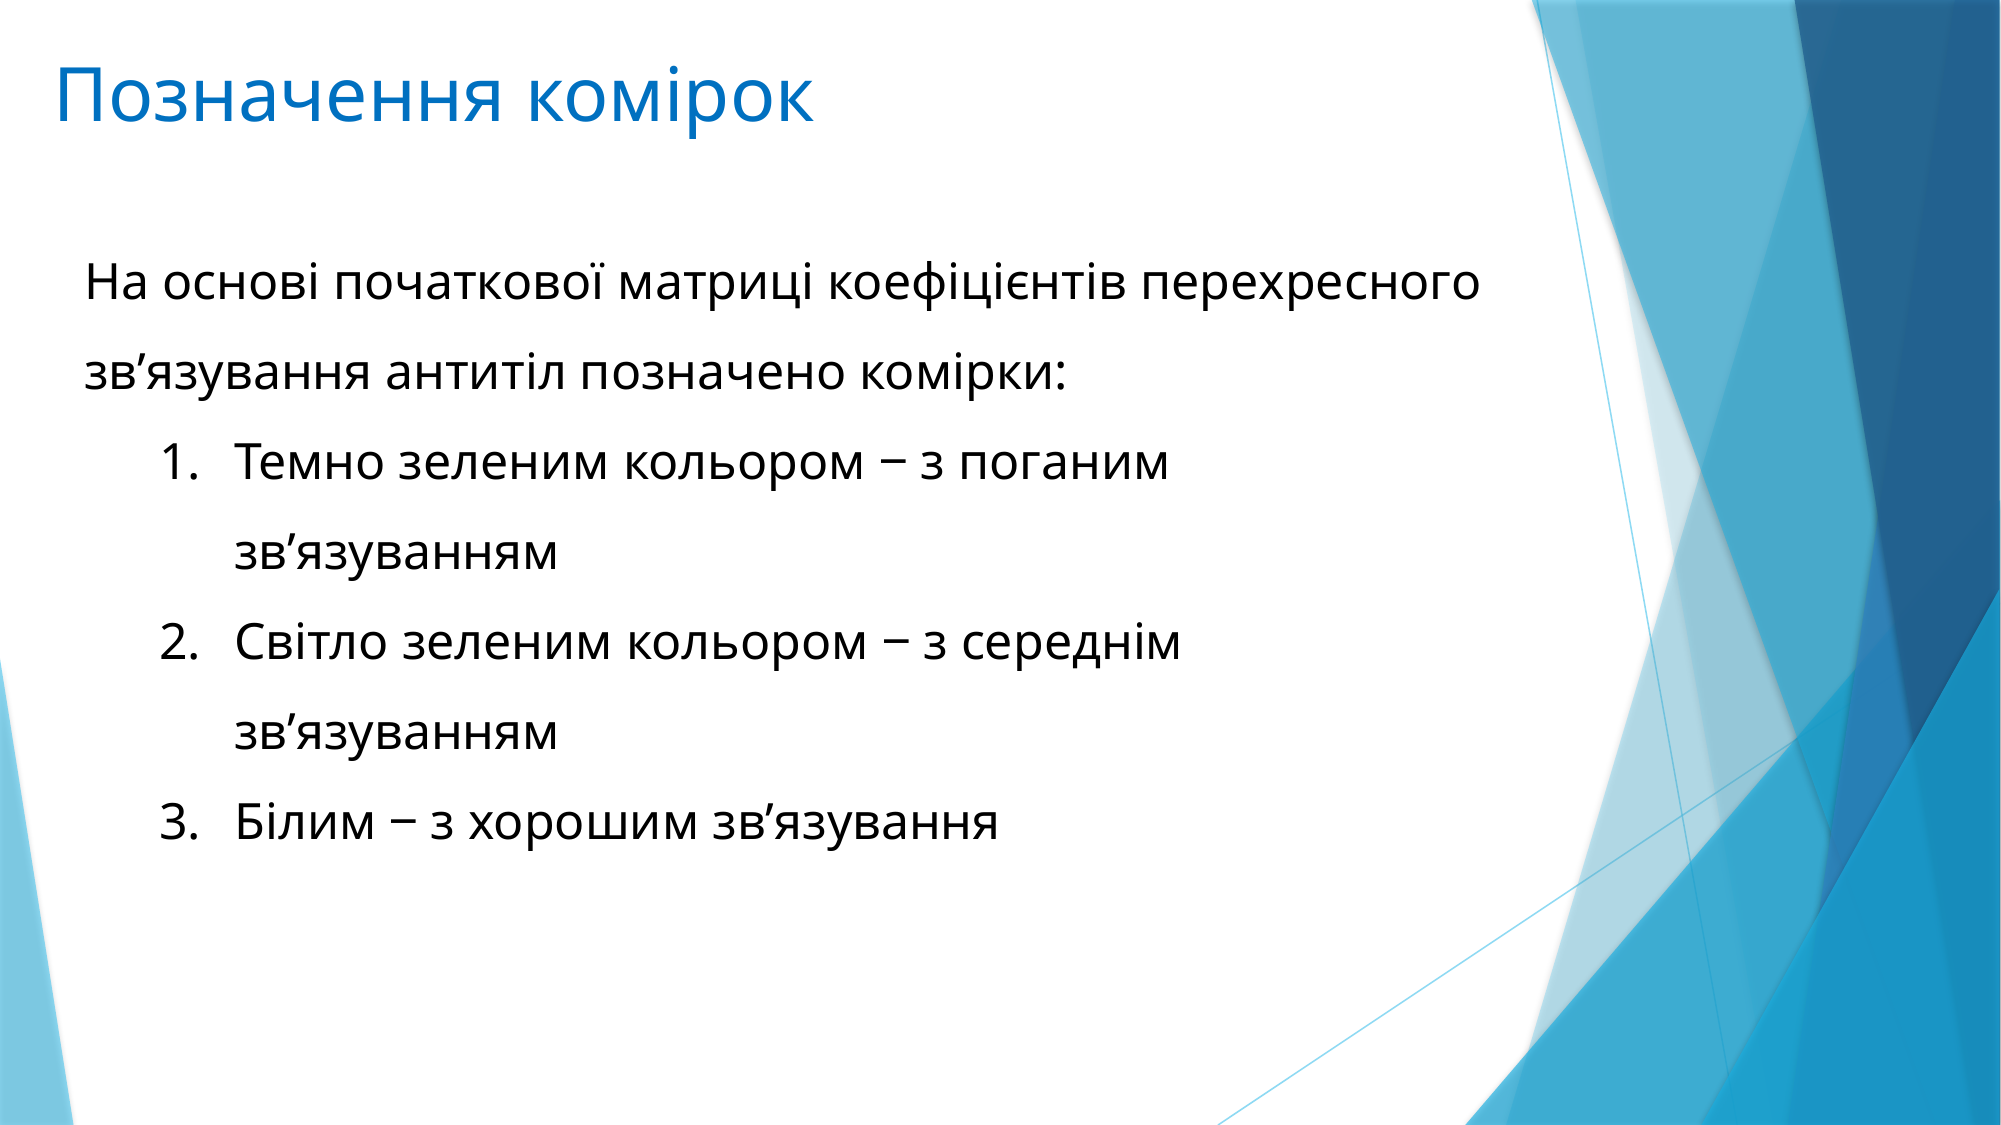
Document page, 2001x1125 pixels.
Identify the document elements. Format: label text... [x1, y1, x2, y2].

text_box Позначення комірок [38, 39, 1528, 162]
